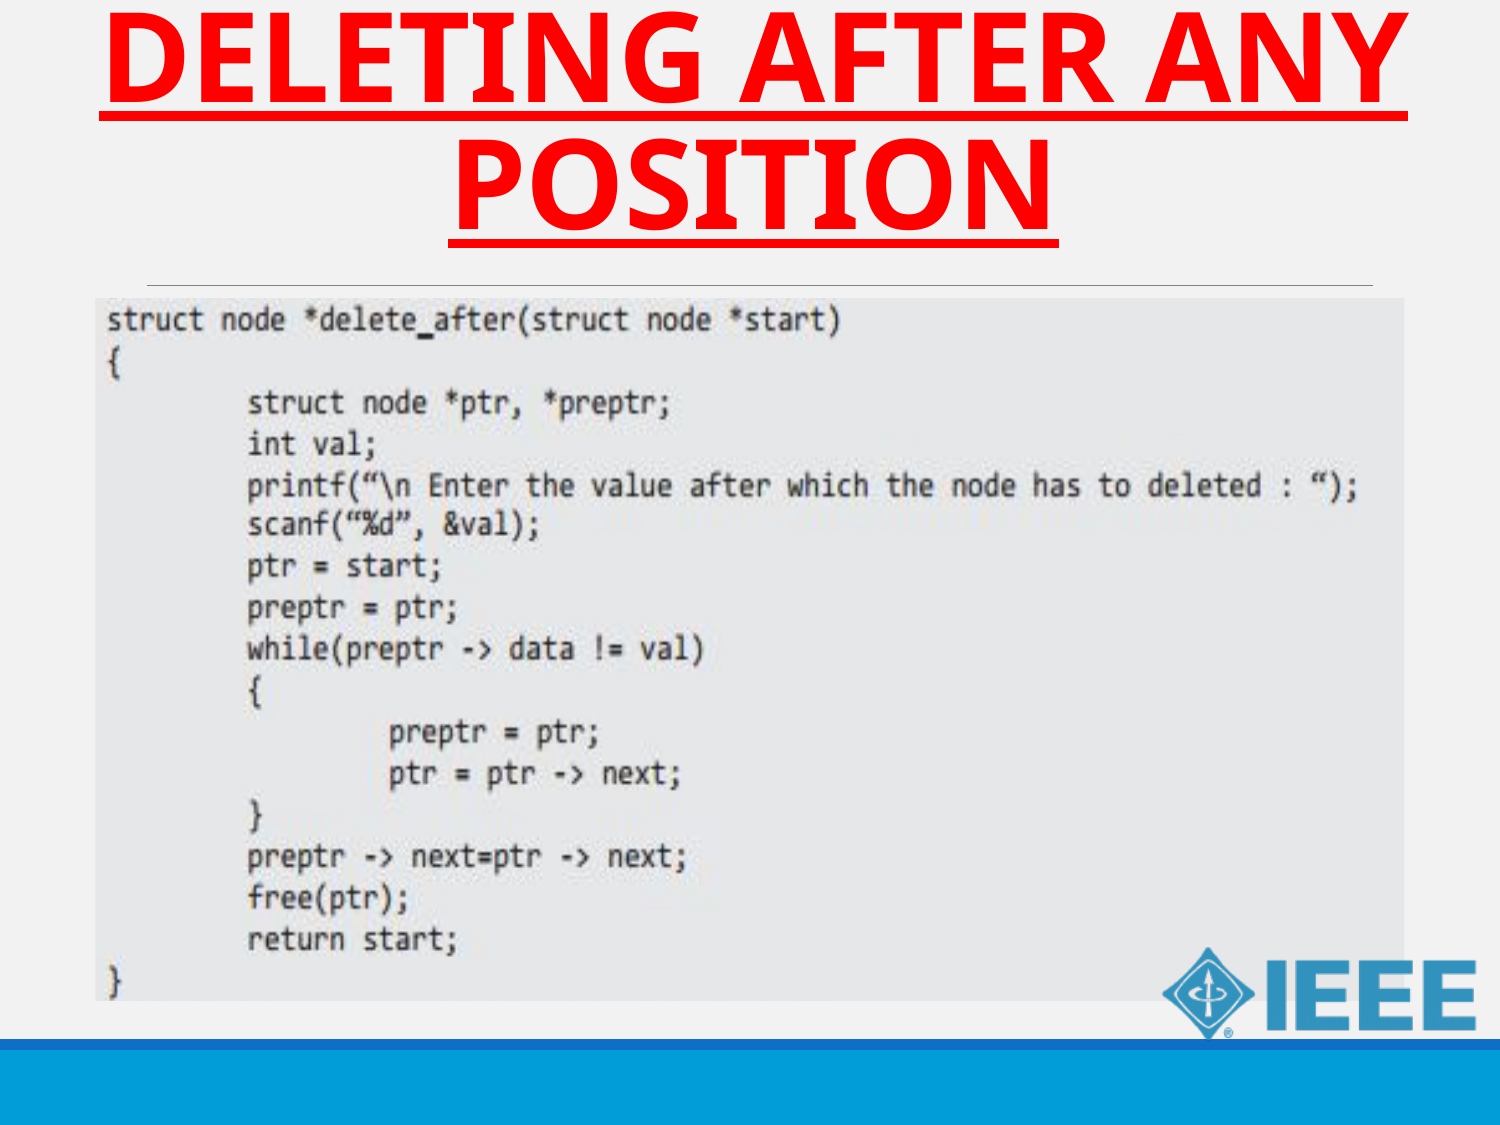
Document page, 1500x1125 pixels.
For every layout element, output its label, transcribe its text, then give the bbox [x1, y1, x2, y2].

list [1152, 940, 1490, 1051]
title DELETING AFTER ANY POSITION [25, 124, 1482, 363]
picture [94, 297, 1405, 1001]
